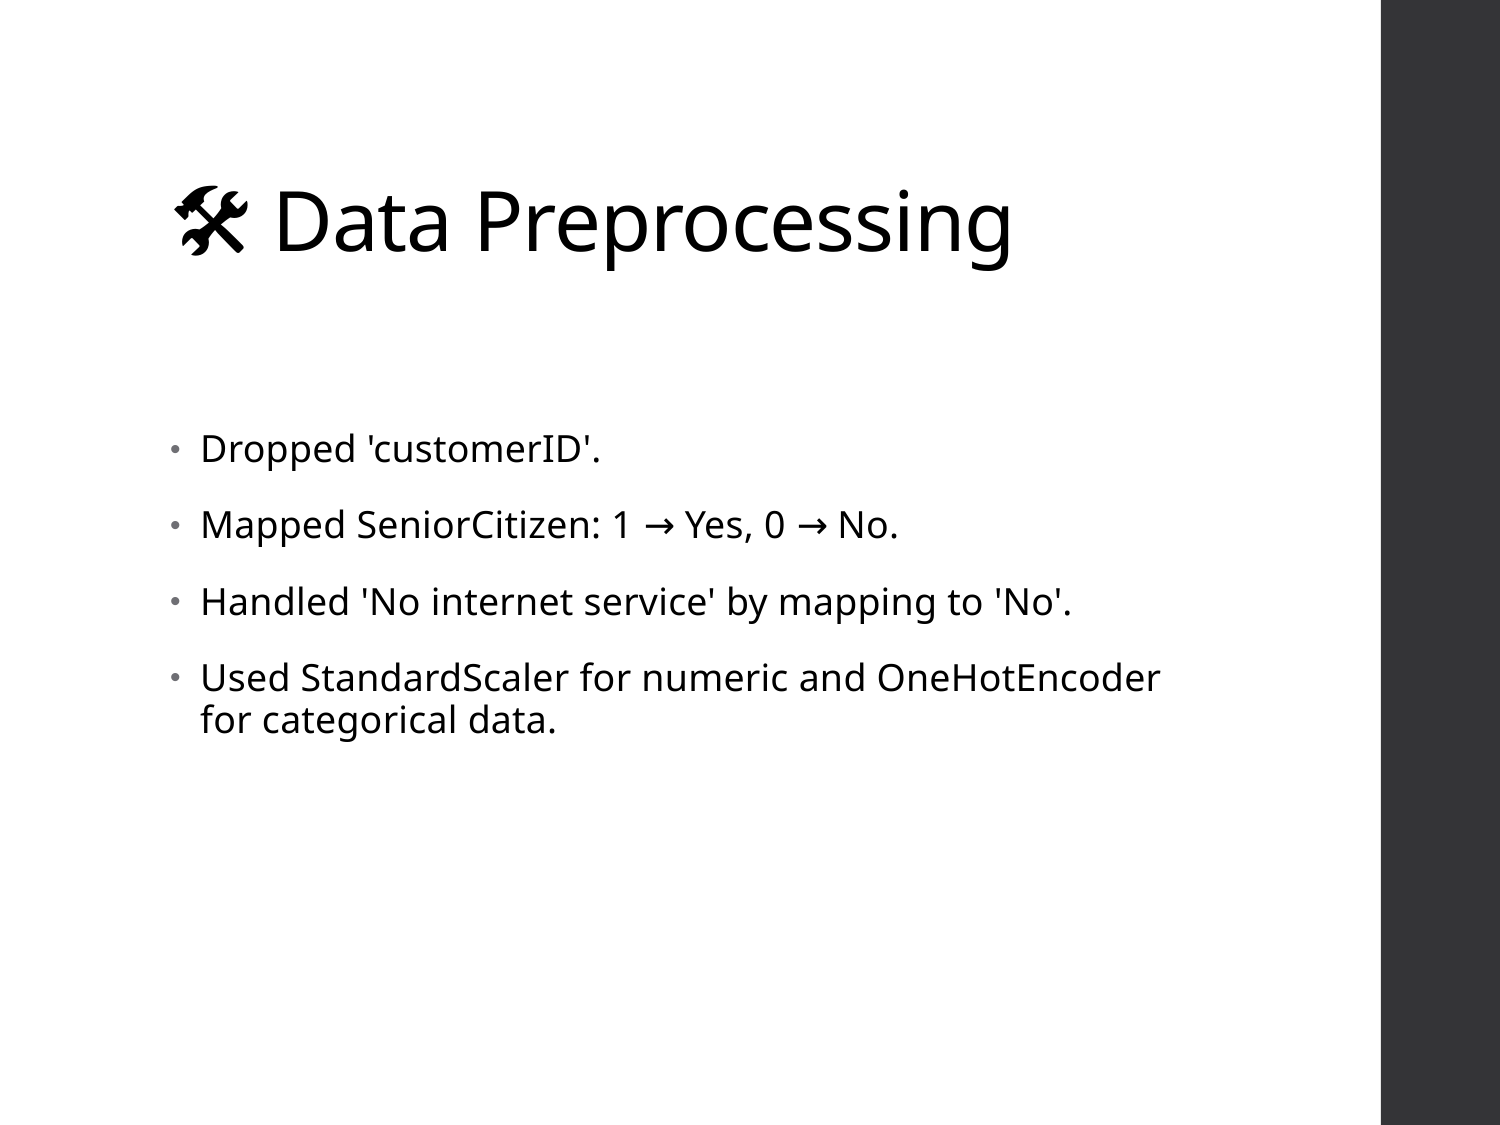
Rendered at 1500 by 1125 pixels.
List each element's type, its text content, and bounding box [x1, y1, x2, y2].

title 🛠️ Data Preprocessing [155, 60, 1348, 278]
list Dropped 'customerID'. Mapped SeniorCitizen: 1 → Yes, 0 → No. Handled 'No internet service' by mapping to 'No'. Used StandardScaler for numeric and OneHotEncoder for categorical data. [155, 421, 1213, 1014]
